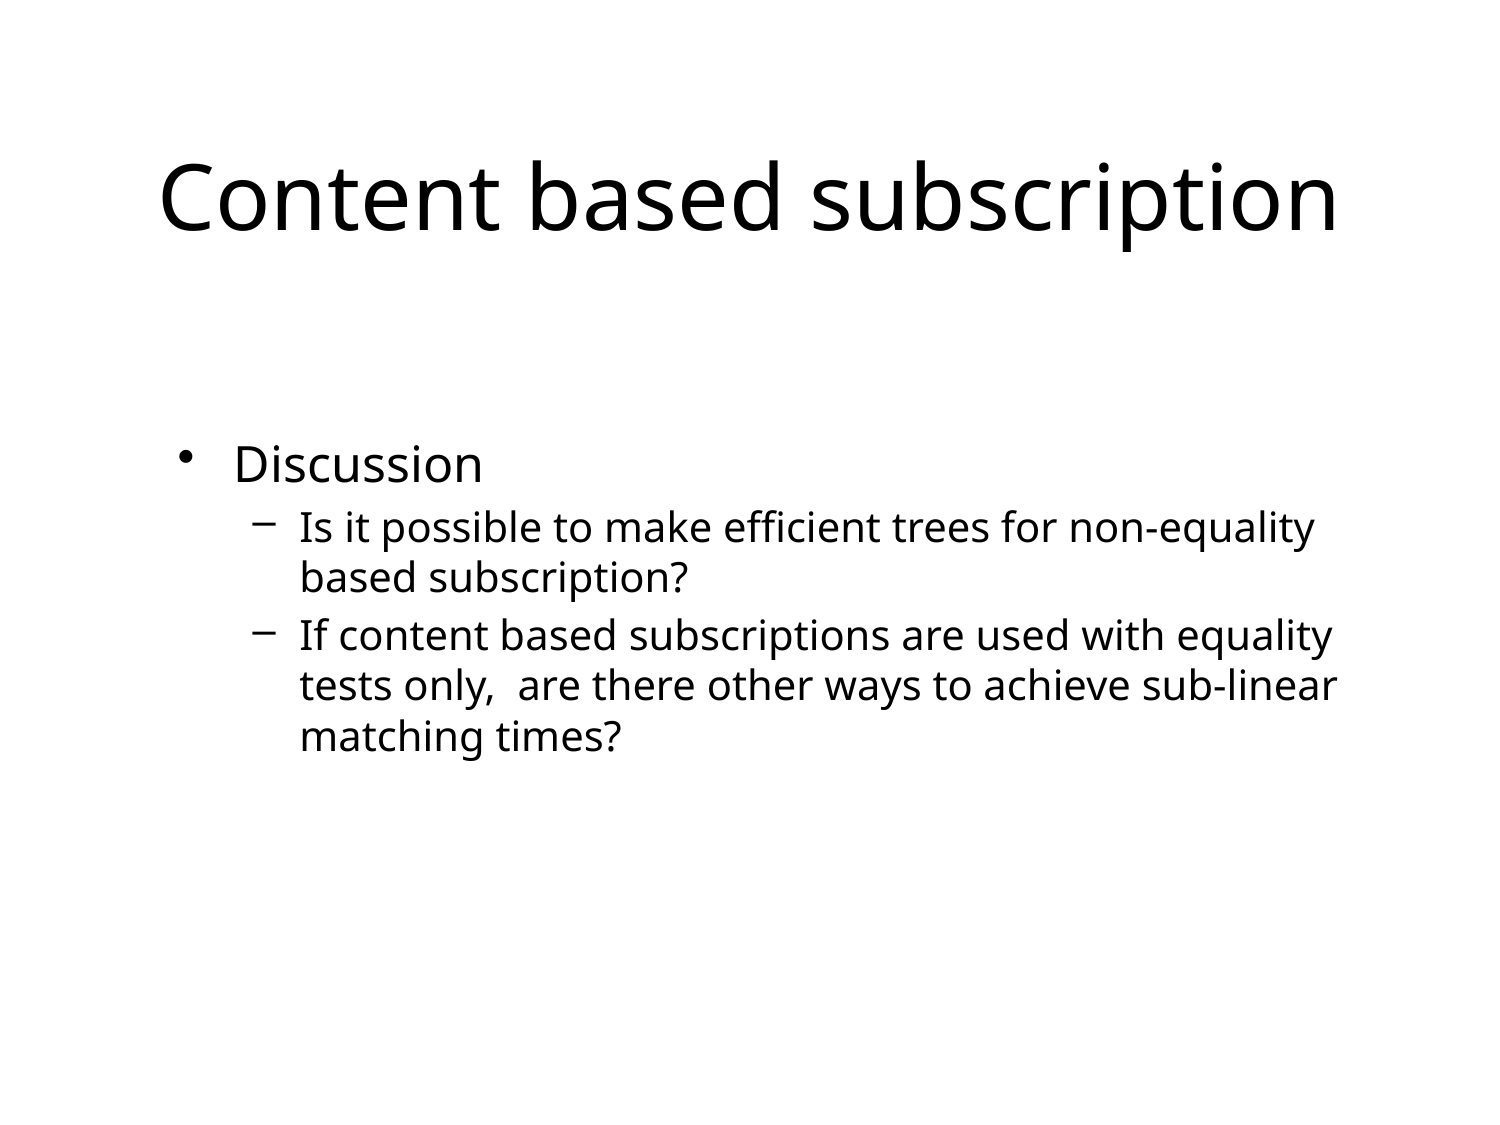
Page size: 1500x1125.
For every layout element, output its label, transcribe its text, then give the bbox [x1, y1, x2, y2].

title Content based subscription [112, 99, 1388, 288]
list Discussion Is it possible to make efficient trees for non-equality based subscription? If content based subscriptions are used with equality tests only, are there other ways to achieve sub-linear matching times? [162, 425, 1388, 975]
